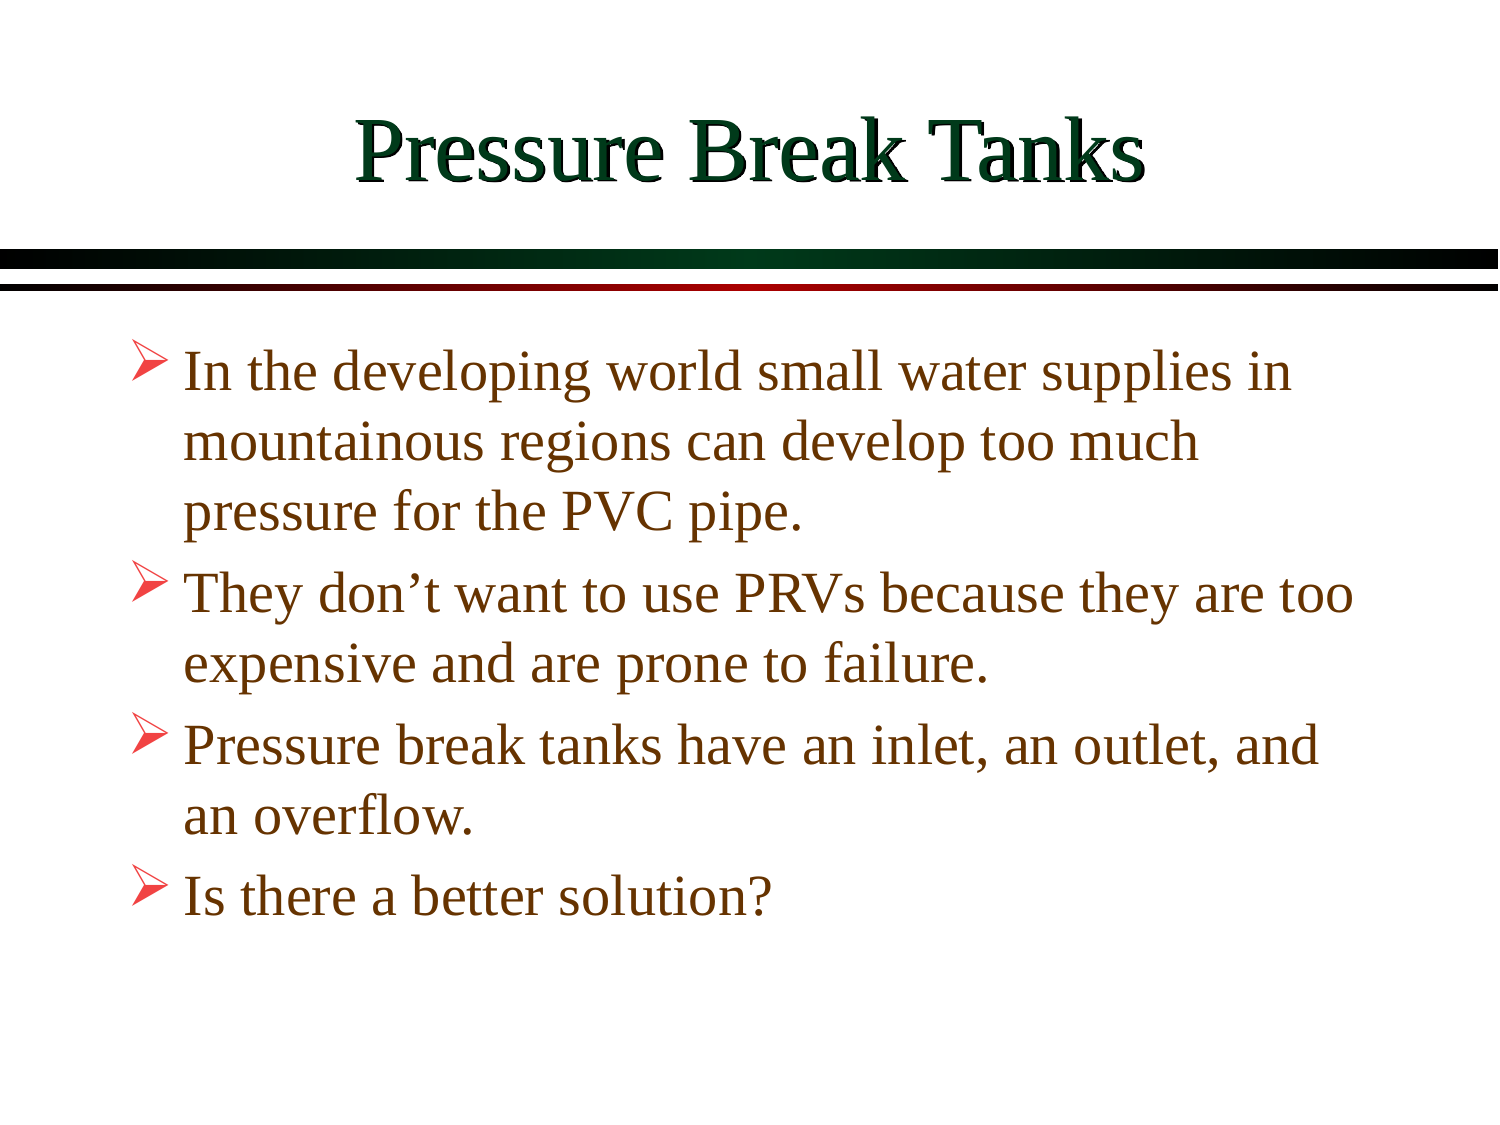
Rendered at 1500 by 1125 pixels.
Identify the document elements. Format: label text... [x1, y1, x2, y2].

title Pressure Break Tanks [112, 49, 1388, 238]
list In the developing world small water supplies in mountainous regions can develop too much pressure for the PVC pipe. They don’t want to use PRVs because they are too expensive and are prone to failure. Pressure break tanks have an inlet, an outlet, and an overflow. Is there a better solution? [112, 324, 1388, 1001]
